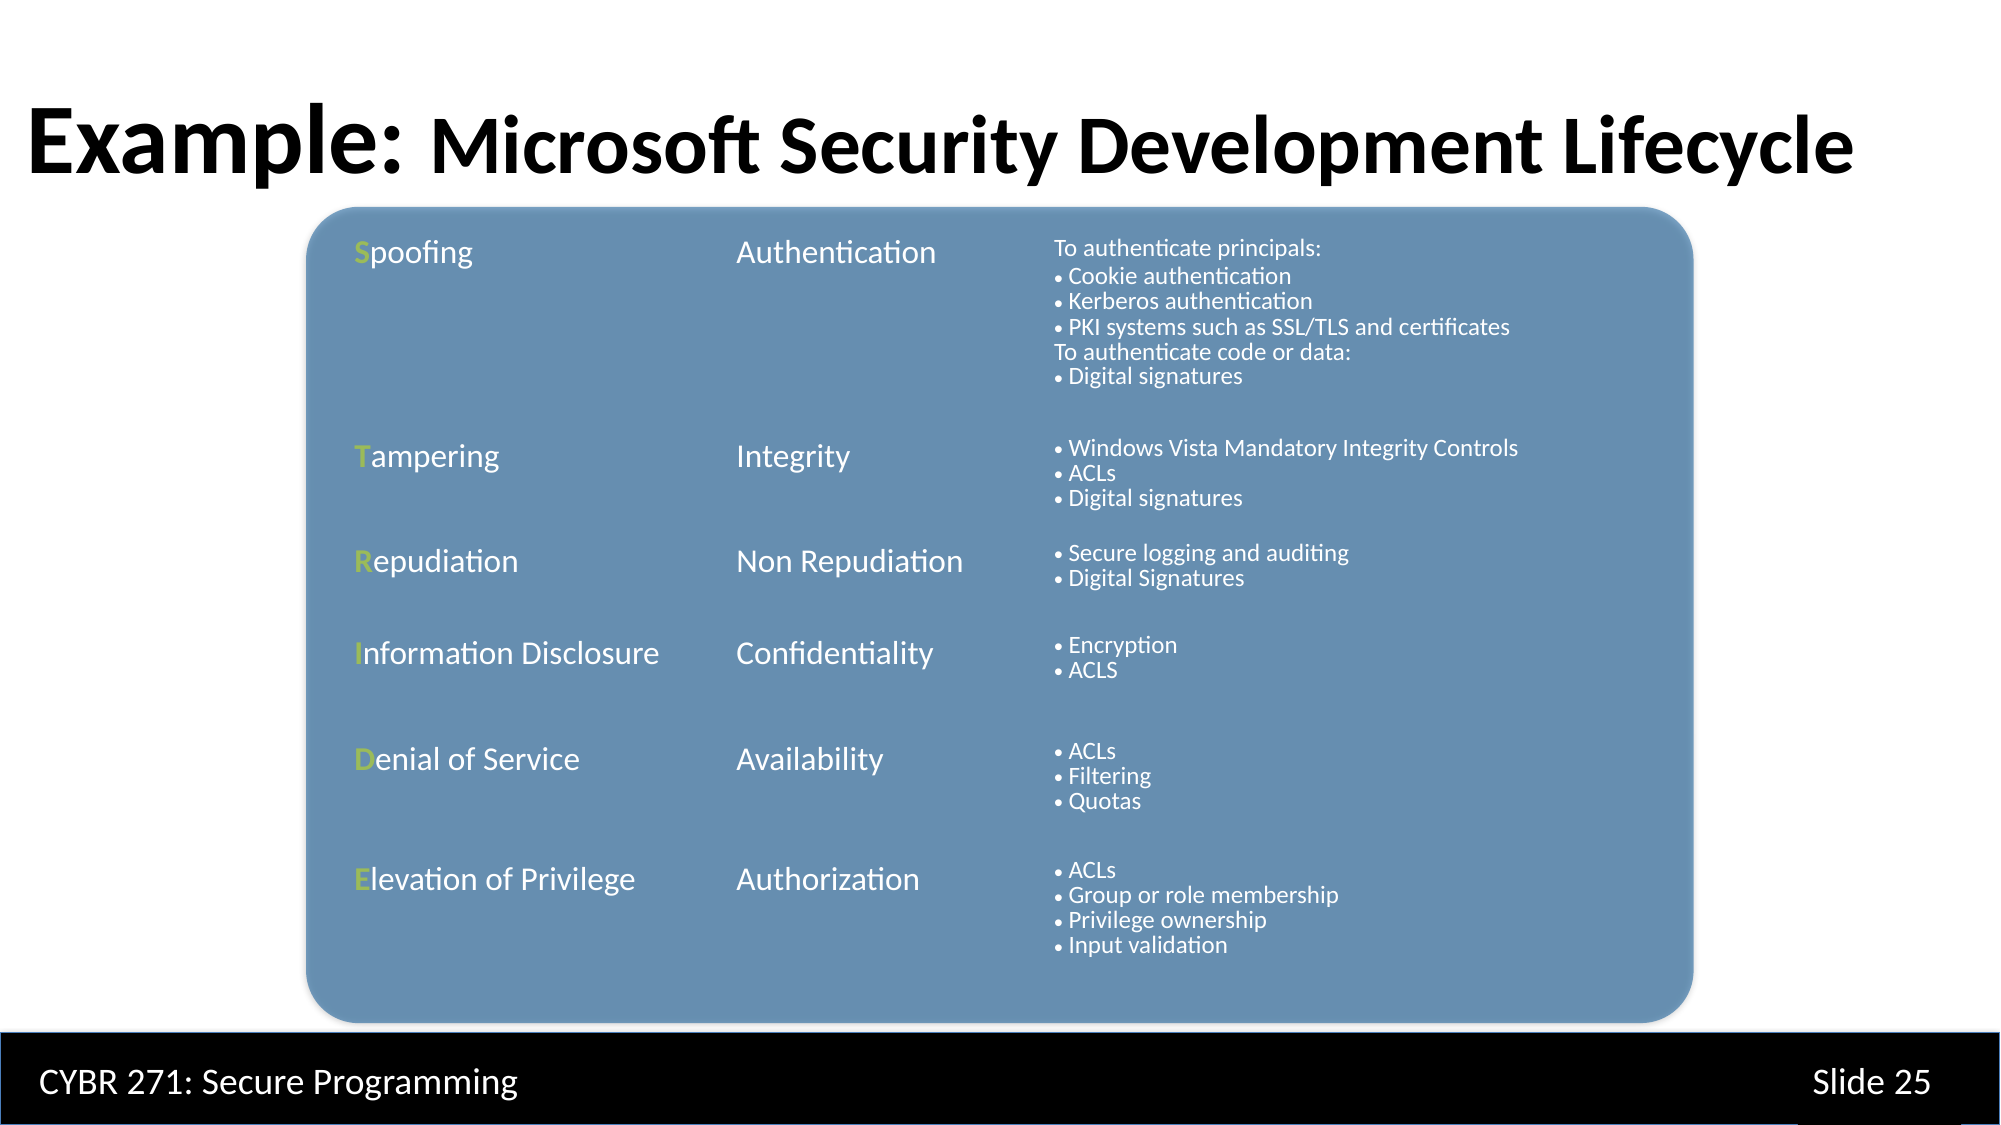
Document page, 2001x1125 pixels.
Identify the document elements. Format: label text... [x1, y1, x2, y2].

table_cell ACLs Filtering Quotas [1039, 733, 1680, 852]
table_cell Integrity [721, 430, 1039, 535]
text_box Example: Microsoft Security Development Lifecycle [12, 65, 1961, 201]
table_cell ACLs Group or role membership Privilege ownership Input validation [1039, 852, 1680, 1019]
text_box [0, 1032, 2000, 1125]
table_cell Elevation of Privilege [339, 852, 721, 1019]
table_cell Information Disclosure [339, 627, 721, 733]
table_cell Secure logging and auditing Digital Signatures [1039, 535, 1680, 627]
table_cell Tampering [339, 430, 721, 535]
table_cell Authorization [721, 852, 1039, 1019]
table_cell Encryption ACLS [1039, 627, 1680, 733]
table_cell Availability [721, 733, 1039, 852]
text_box [305, 206, 1695, 1024]
table_header Authentication [721, 226, 1039, 430]
table_cell Denial of Service [339, 733, 721, 852]
table_cell Repudiation [339, 535, 721, 627]
table_cell Confidentiality [721, 627, 1039, 733]
table_header Spoofing [339, 226, 721, 430]
table_cell Windows Vista Mandatory Integrity Controls ACLs Digital signatures [1039, 430, 1680, 535]
table_header To authenticate principals: Cookie authentication Kerberos authentication PKI systems such as SSL/TLS and certificates To authenticate code or data: Digital signatures [1039, 226, 1680, 430]
table_cell Non Repudiation [721, 535, 1039, 627]
